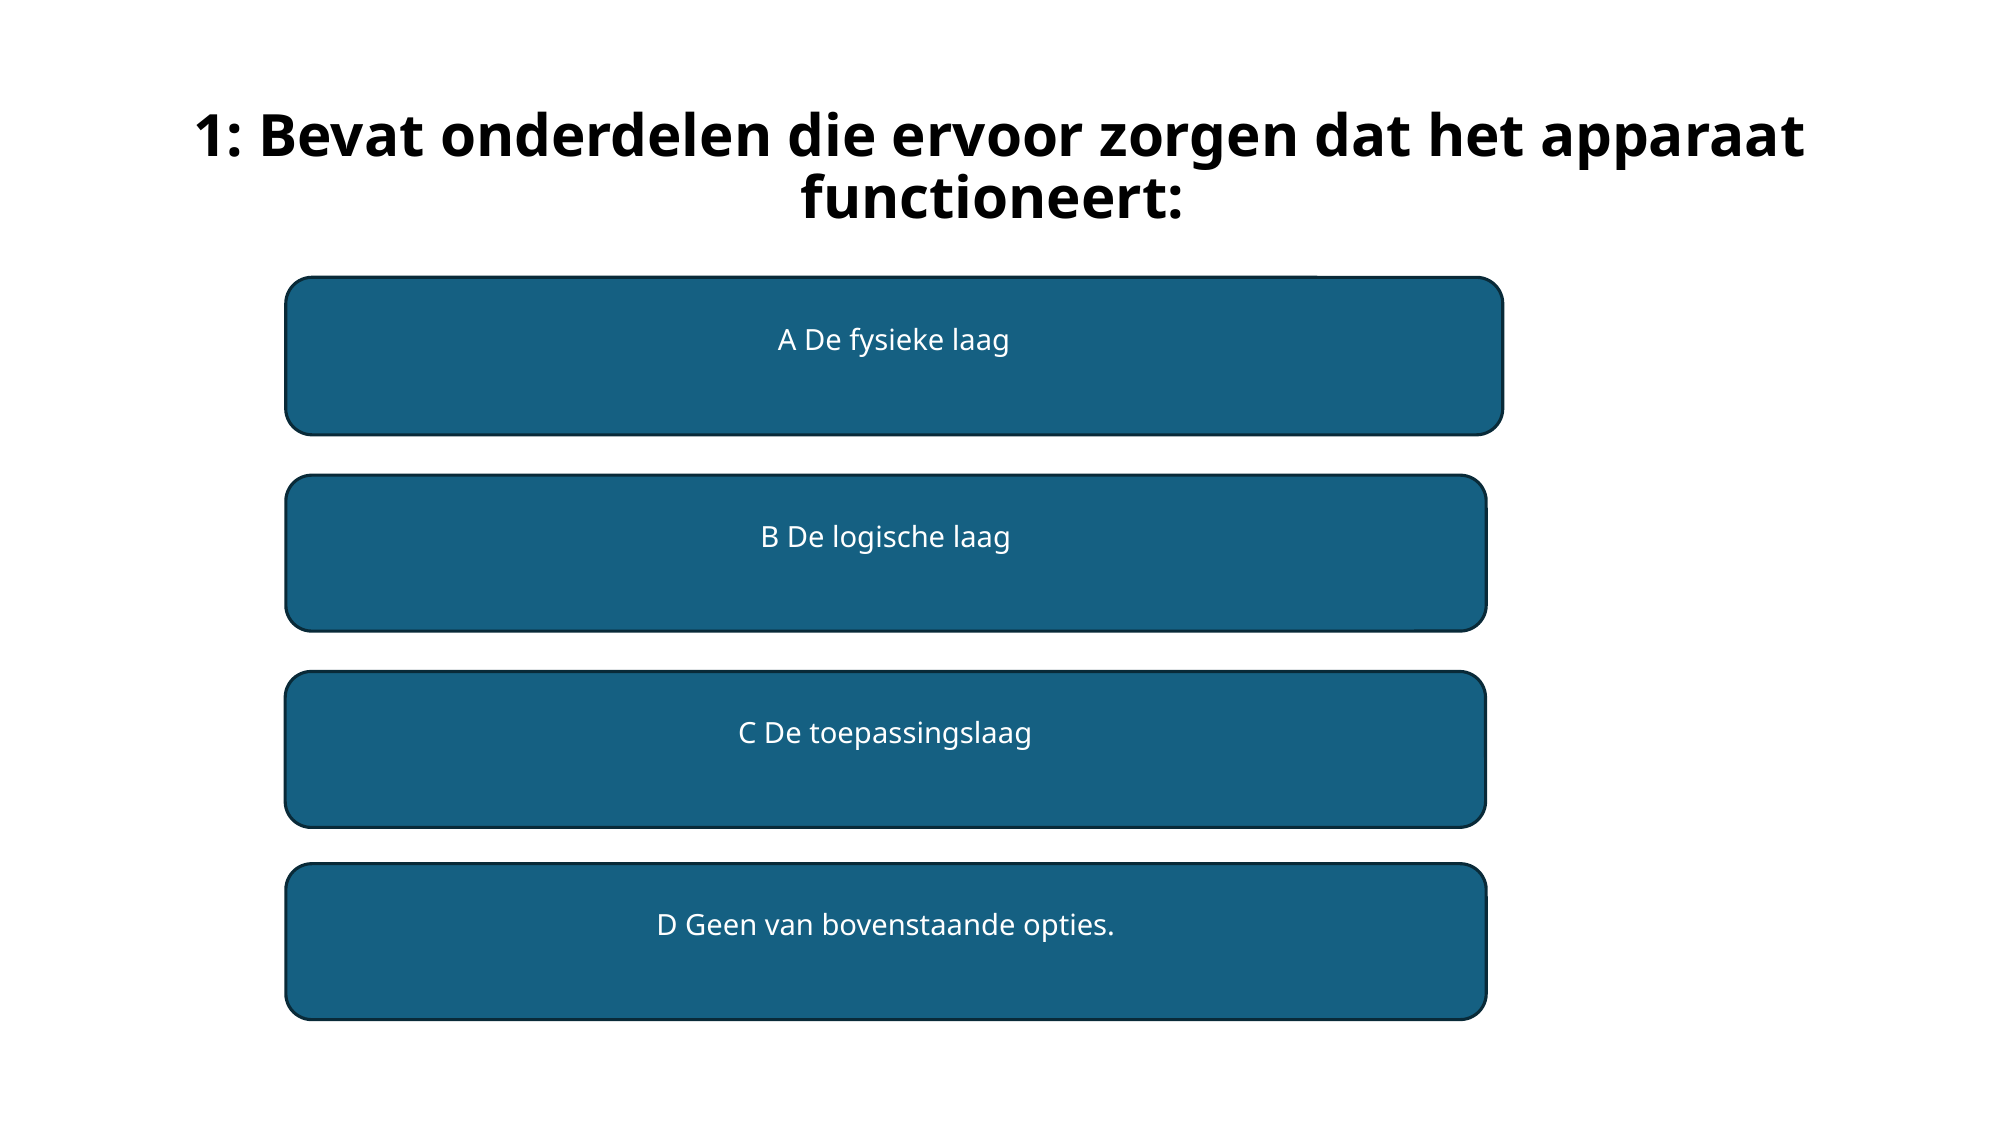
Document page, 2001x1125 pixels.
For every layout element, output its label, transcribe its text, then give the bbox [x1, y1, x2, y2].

text_box C De toepassingslaag [283, 669, 1488, 829]
title 1: Bevat onderdelen die ervoor zorgen dat het apparaat functioneert: [137, 59, 1863, 278]
text_box B De logische laag [284, 473, 1488, 633]
text_box D Geen van bovenstaande opties. [284, 862, 1488, 1022]
text_box A De fysieke laag [284, 275, 1505, 437]
